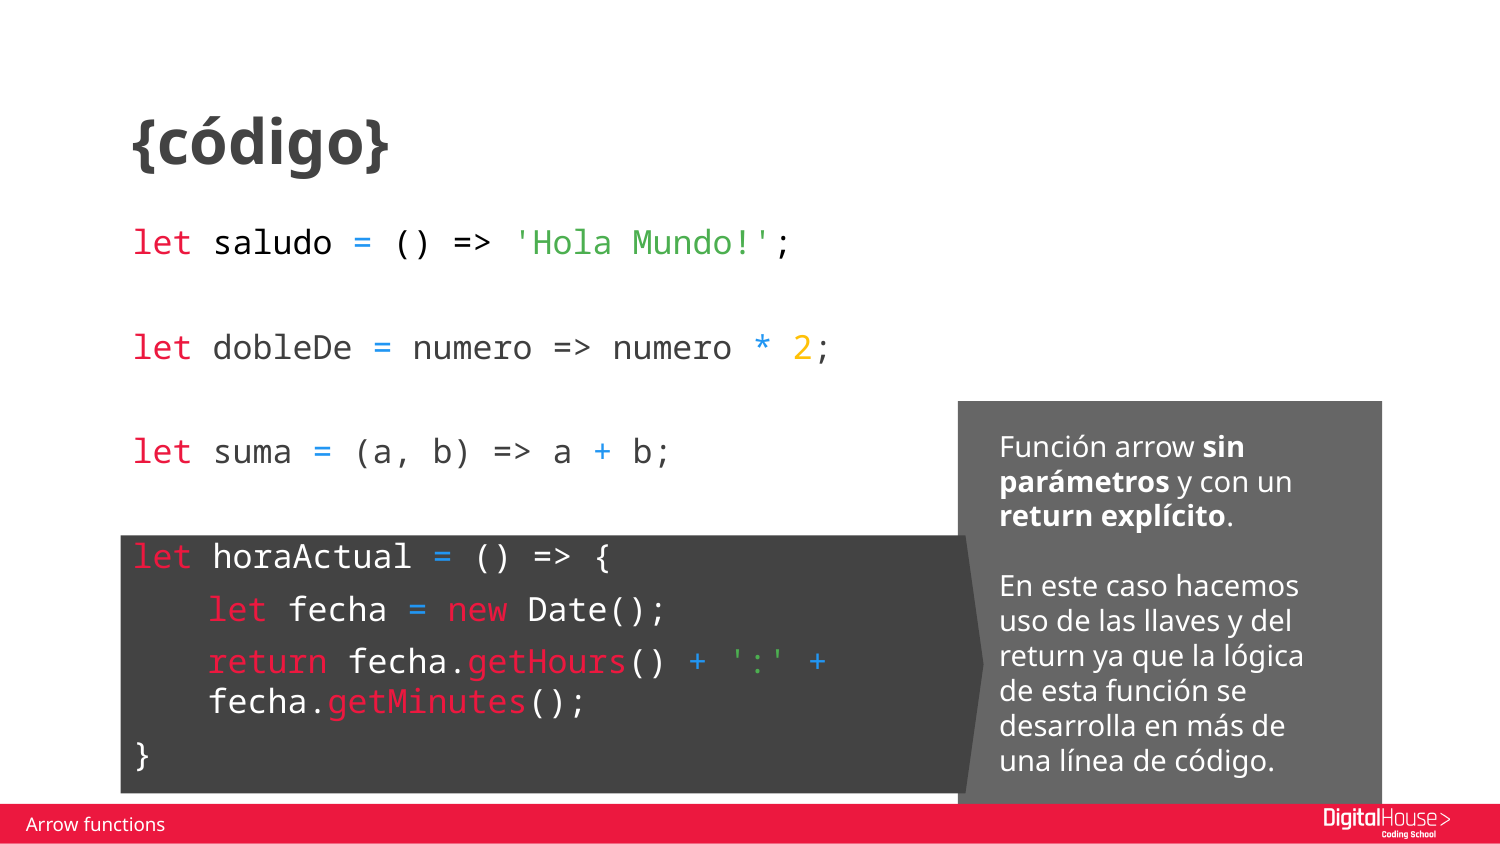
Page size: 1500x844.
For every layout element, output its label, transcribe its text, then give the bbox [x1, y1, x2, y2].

text_box {código} [117, 90, 1383, 193]
picture [1324, 808, 1451, 839]
text_box let saludo = () => 'Hola Mundo!'; let dobleDe = numero => numero * 2; let suma = (a, b) => a + b; let horaActual = () => { let fecha = new Date(); return fecha.getHours() + ':' + fecha.getMinutes(); } [117, 217, 952, 776]
text_box [120, 535, 984, 794]
text_box [0, 803, 1500, 844]
text_box Arrow functions [18, 812, 378, 836]
text_box Función arrow sin parámetros y con un return explícito. En este caso hacemos uso de las llaves y del return ya que la lógica de esta función se desarrolla en más de una línea de código. [957, 401, 1383, 803]
